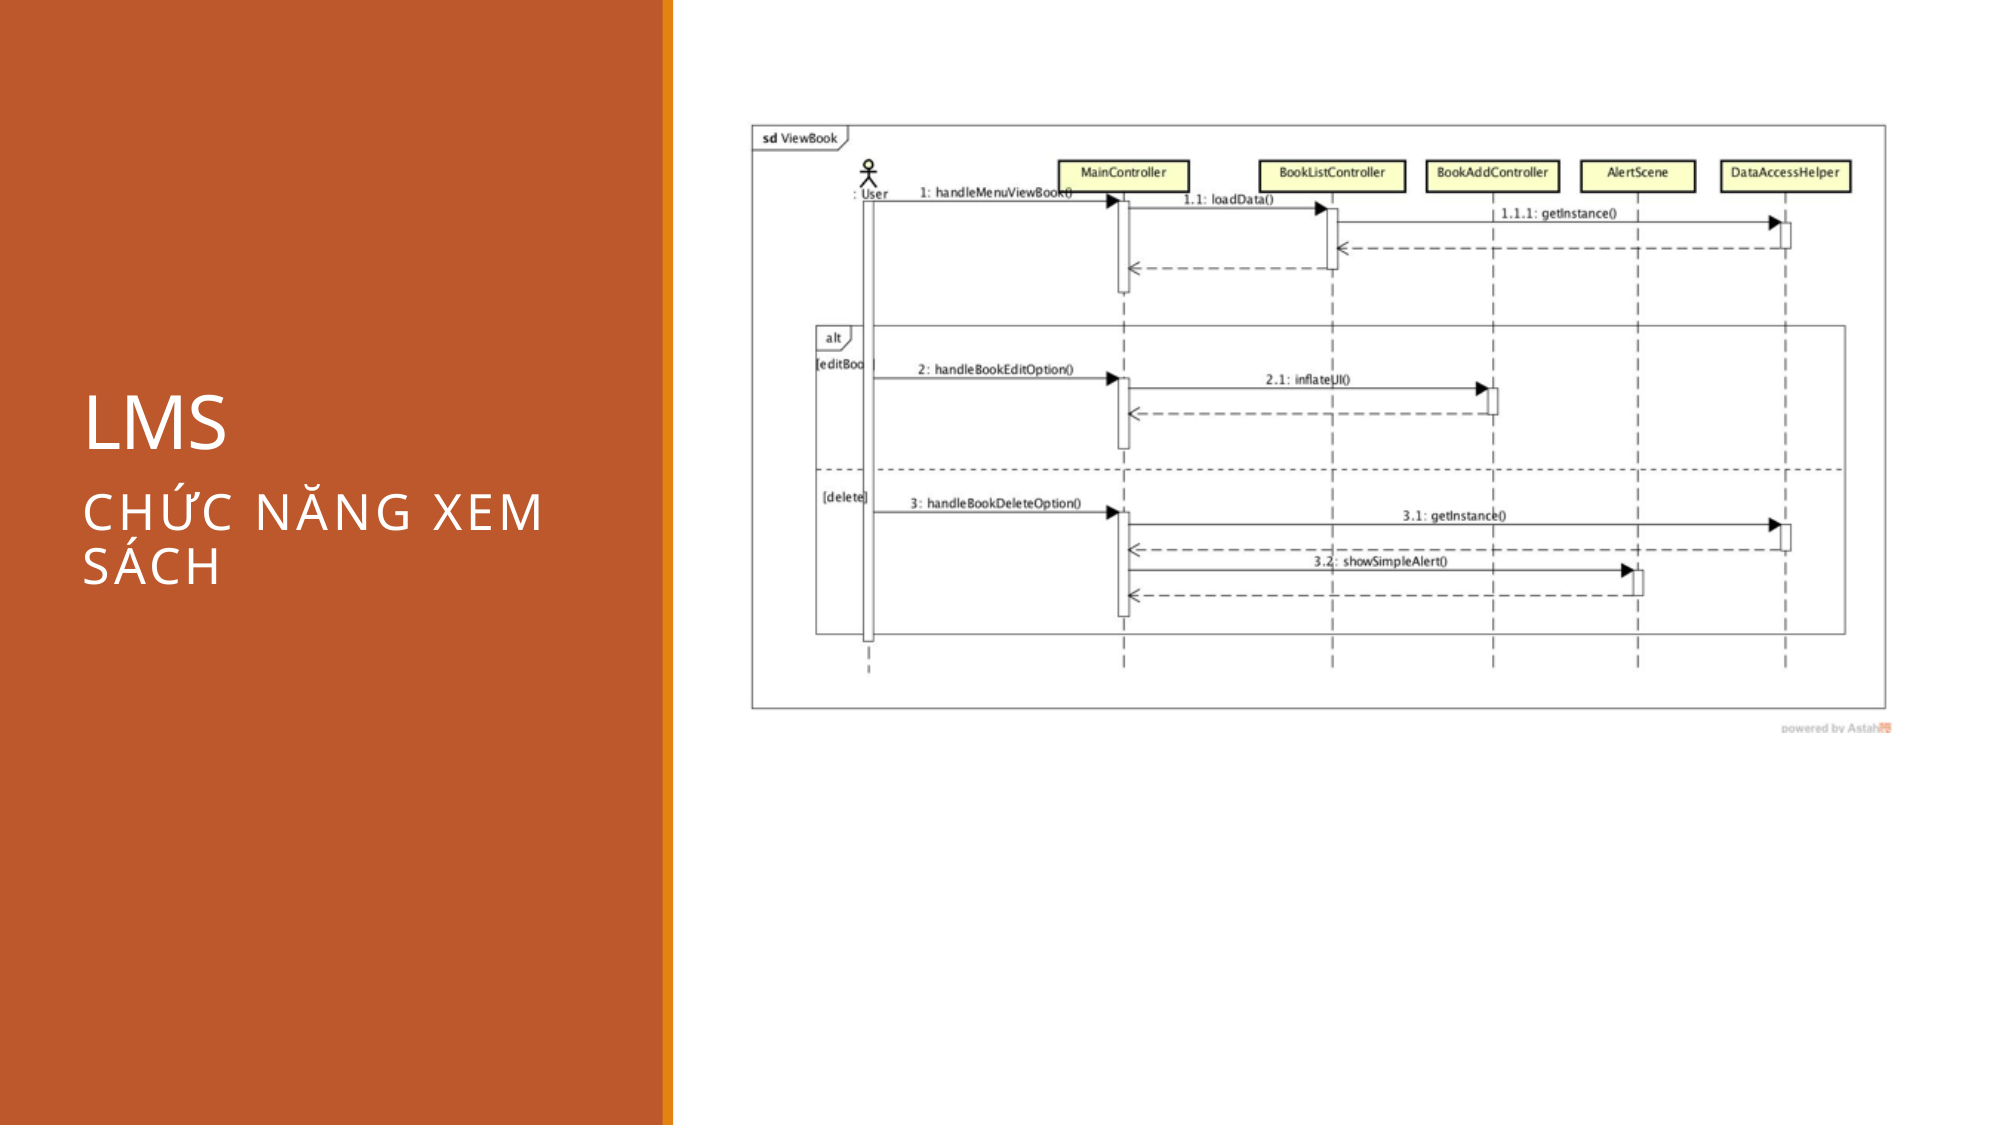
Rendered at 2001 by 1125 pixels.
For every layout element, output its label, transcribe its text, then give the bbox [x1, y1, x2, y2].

title LMS [74, 96, 601, 473]
list Chức năng xem sách [74, 479, 601, 1035]
picture [706, 97, 1934, 733]
